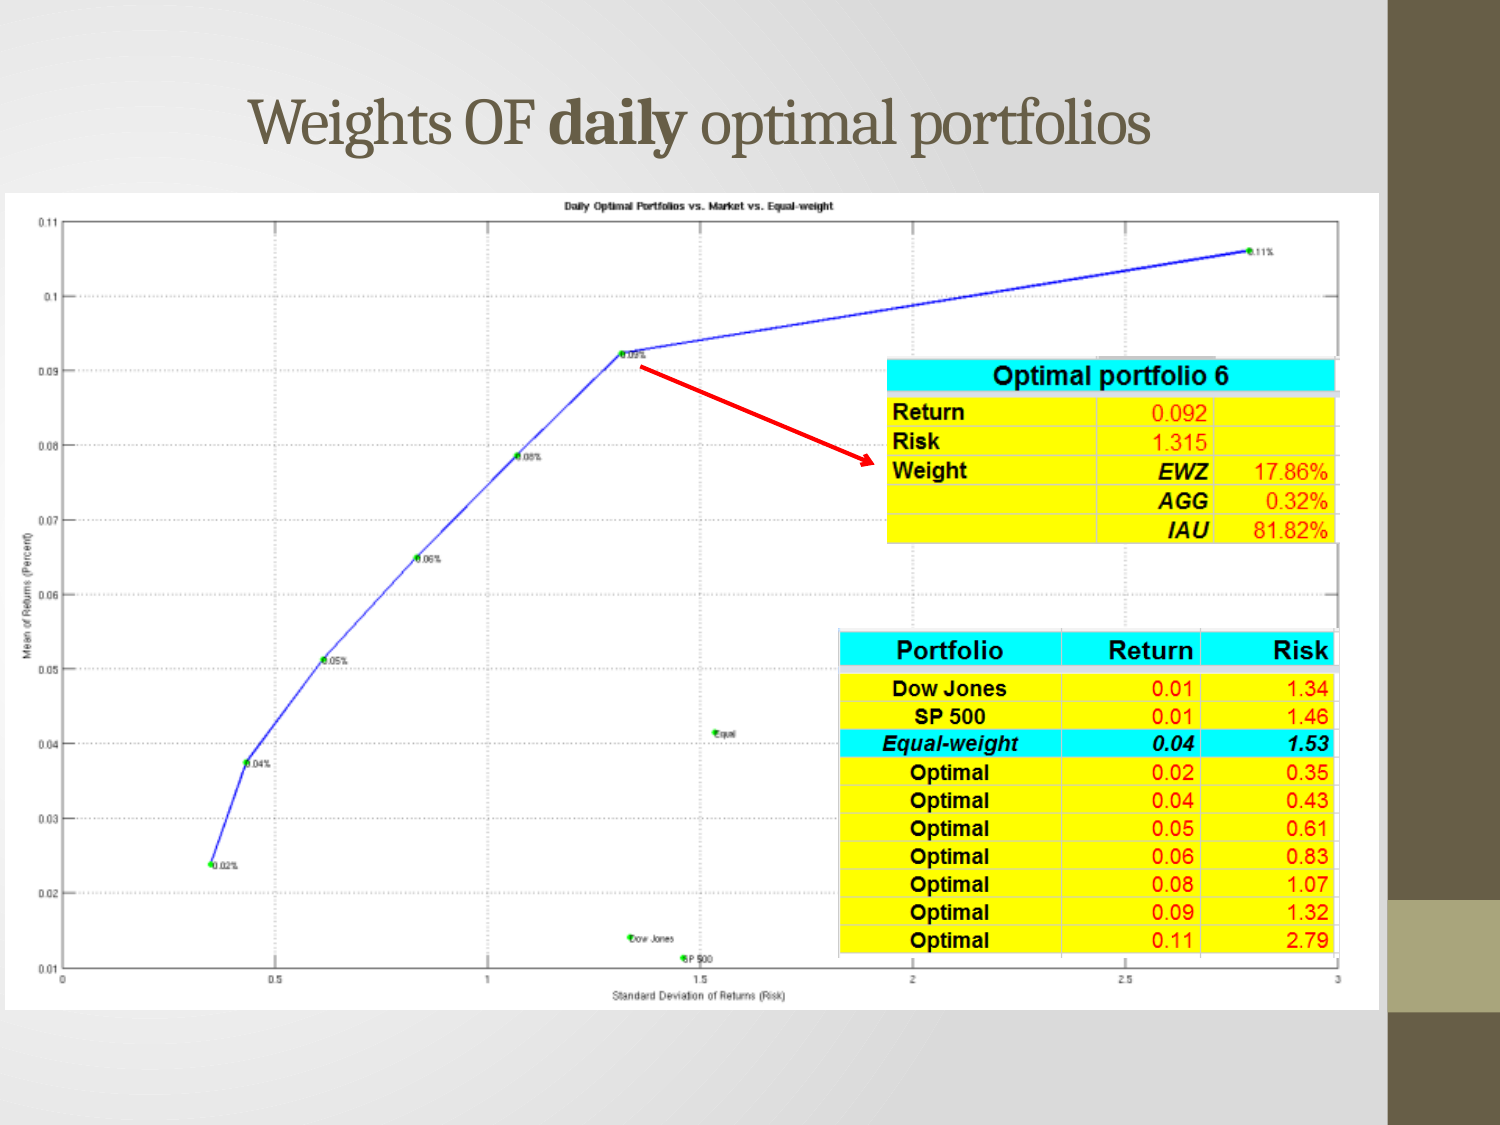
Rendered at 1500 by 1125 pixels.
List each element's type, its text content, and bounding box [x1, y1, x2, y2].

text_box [639, 365, 876, 466]
title Weights OF daily optimal portfolios [75, 45, 1325, 185]
picture [4, 192, 1380, 1011]
